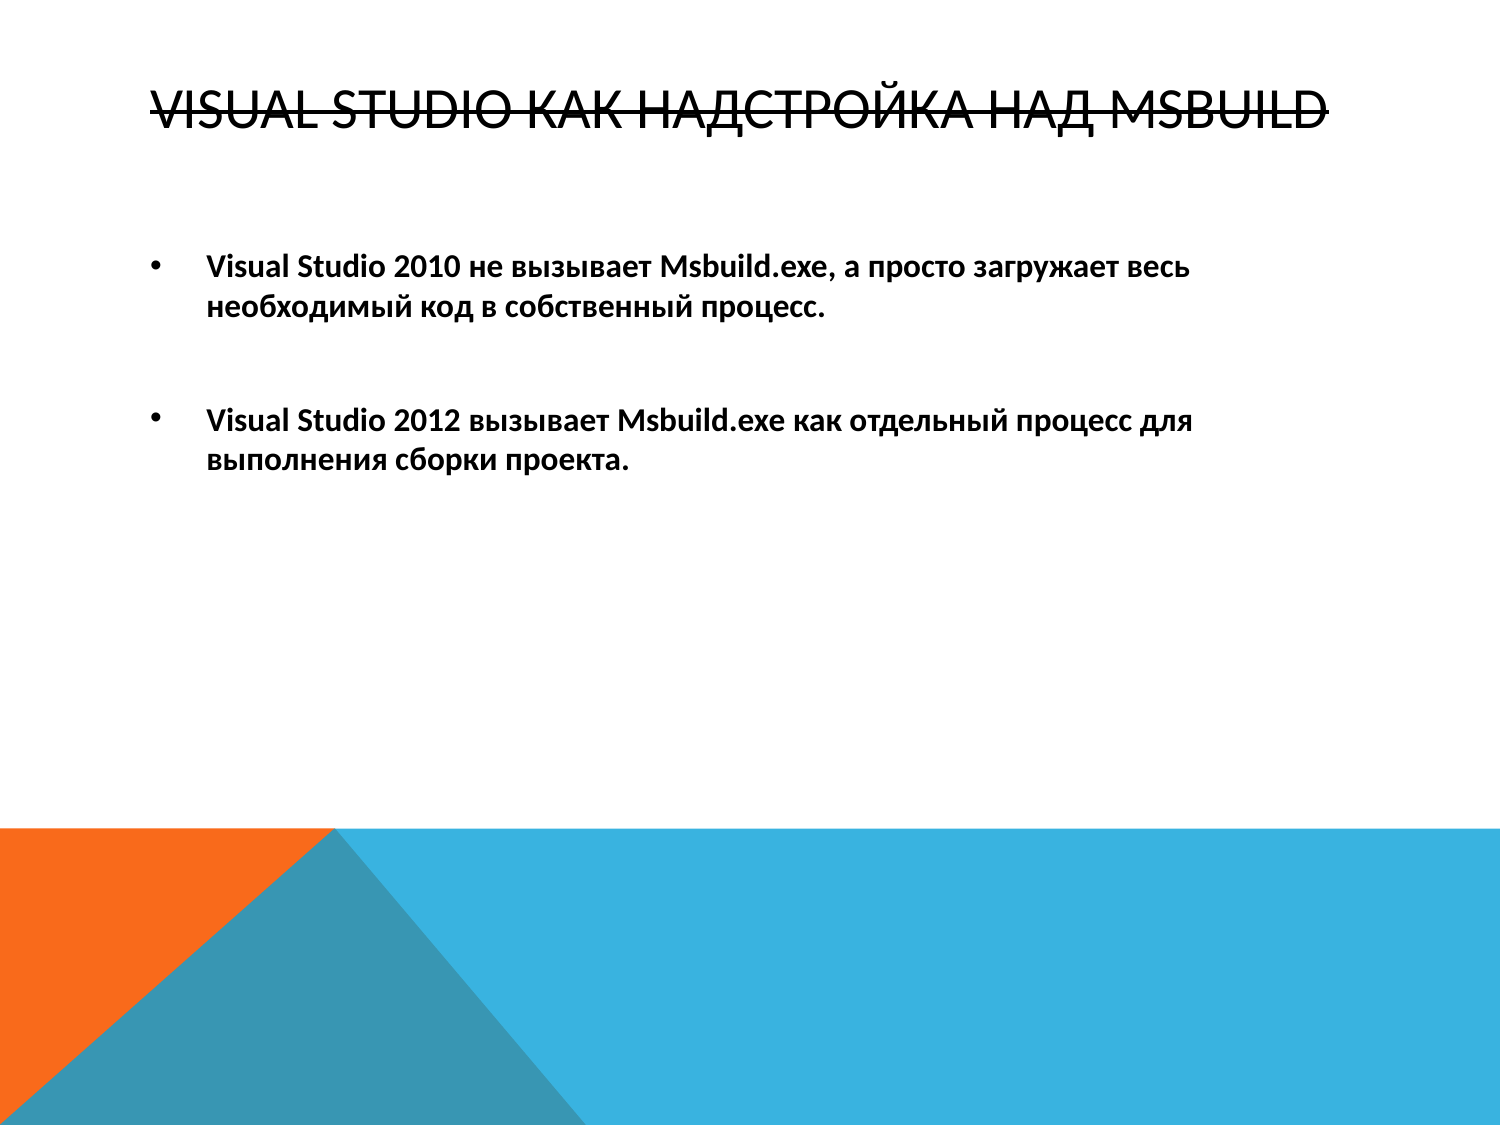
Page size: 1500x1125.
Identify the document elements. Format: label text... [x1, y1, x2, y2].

title Visual Studio как надстройка над msbuild [135, 60, 1369, 150]
list Visual Studio 2010 не вызывает Msbuild.exe, а просто загружает весь необходимый код в собственный процесс. Visual Studio 2012 вызывает Msbuild.exe как отдельный процесс для выполнения сборки проекта. [135, 180, 1369, 768]
